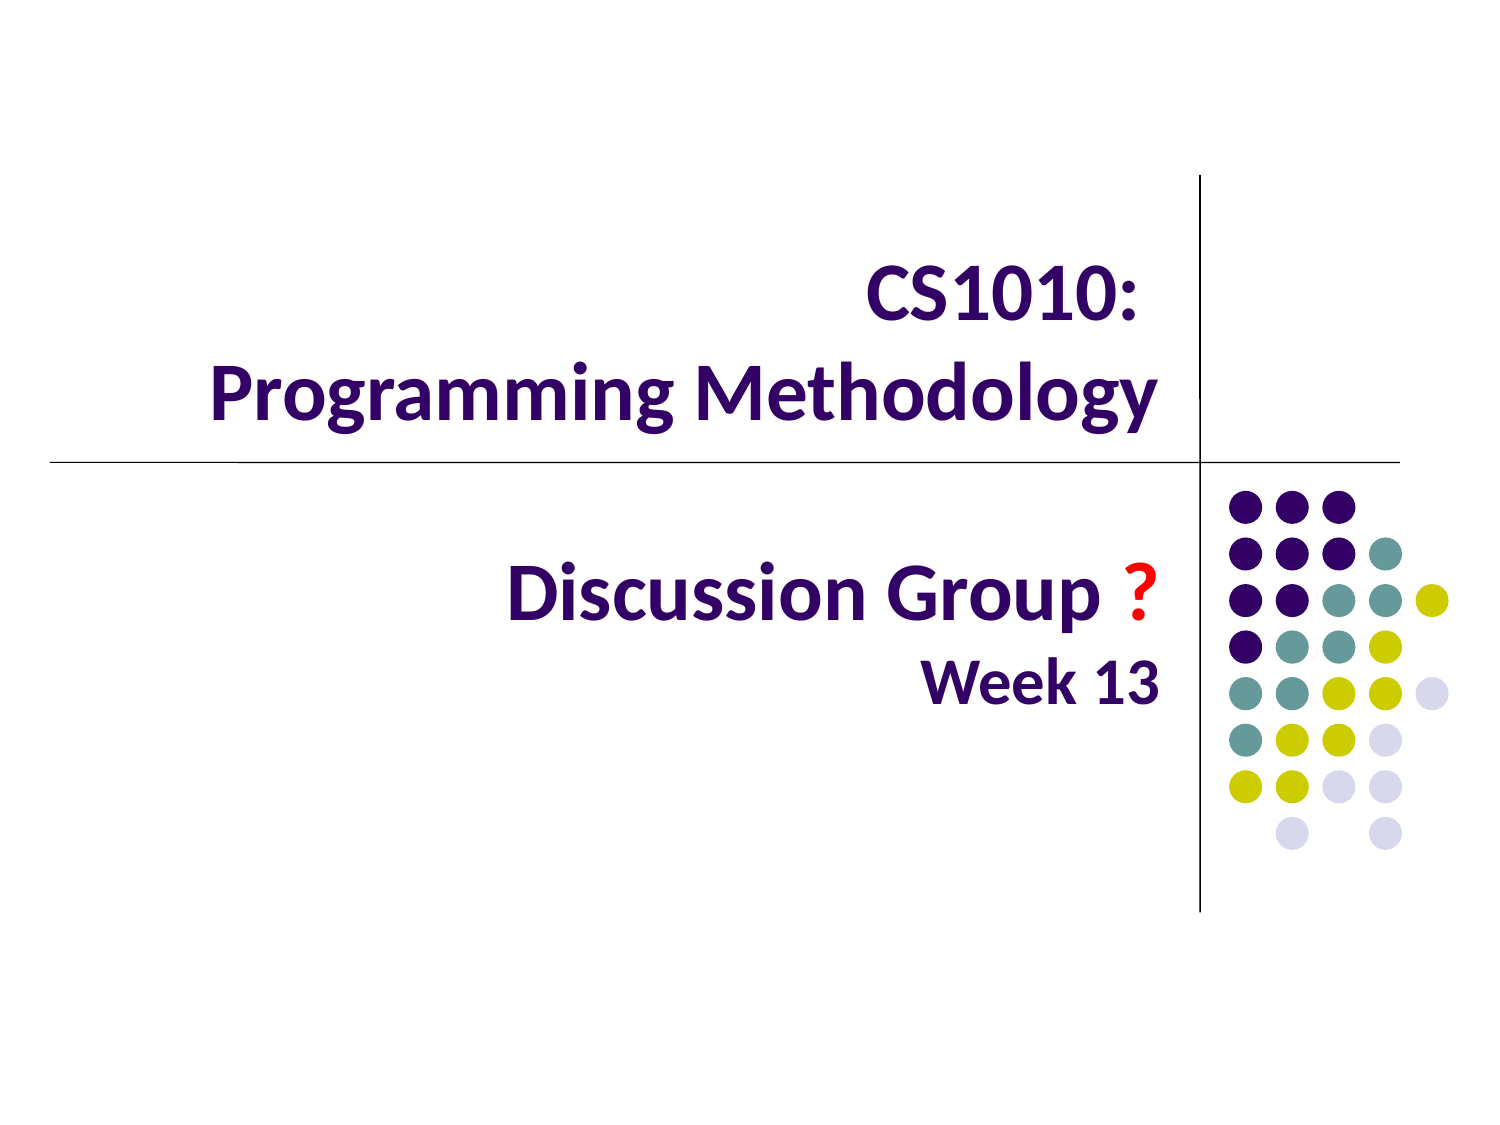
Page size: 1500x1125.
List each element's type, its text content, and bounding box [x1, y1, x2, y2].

title CS1010: Programming Methodology Discussion Group ? Week 13 [112, 149, 1175, 725]
